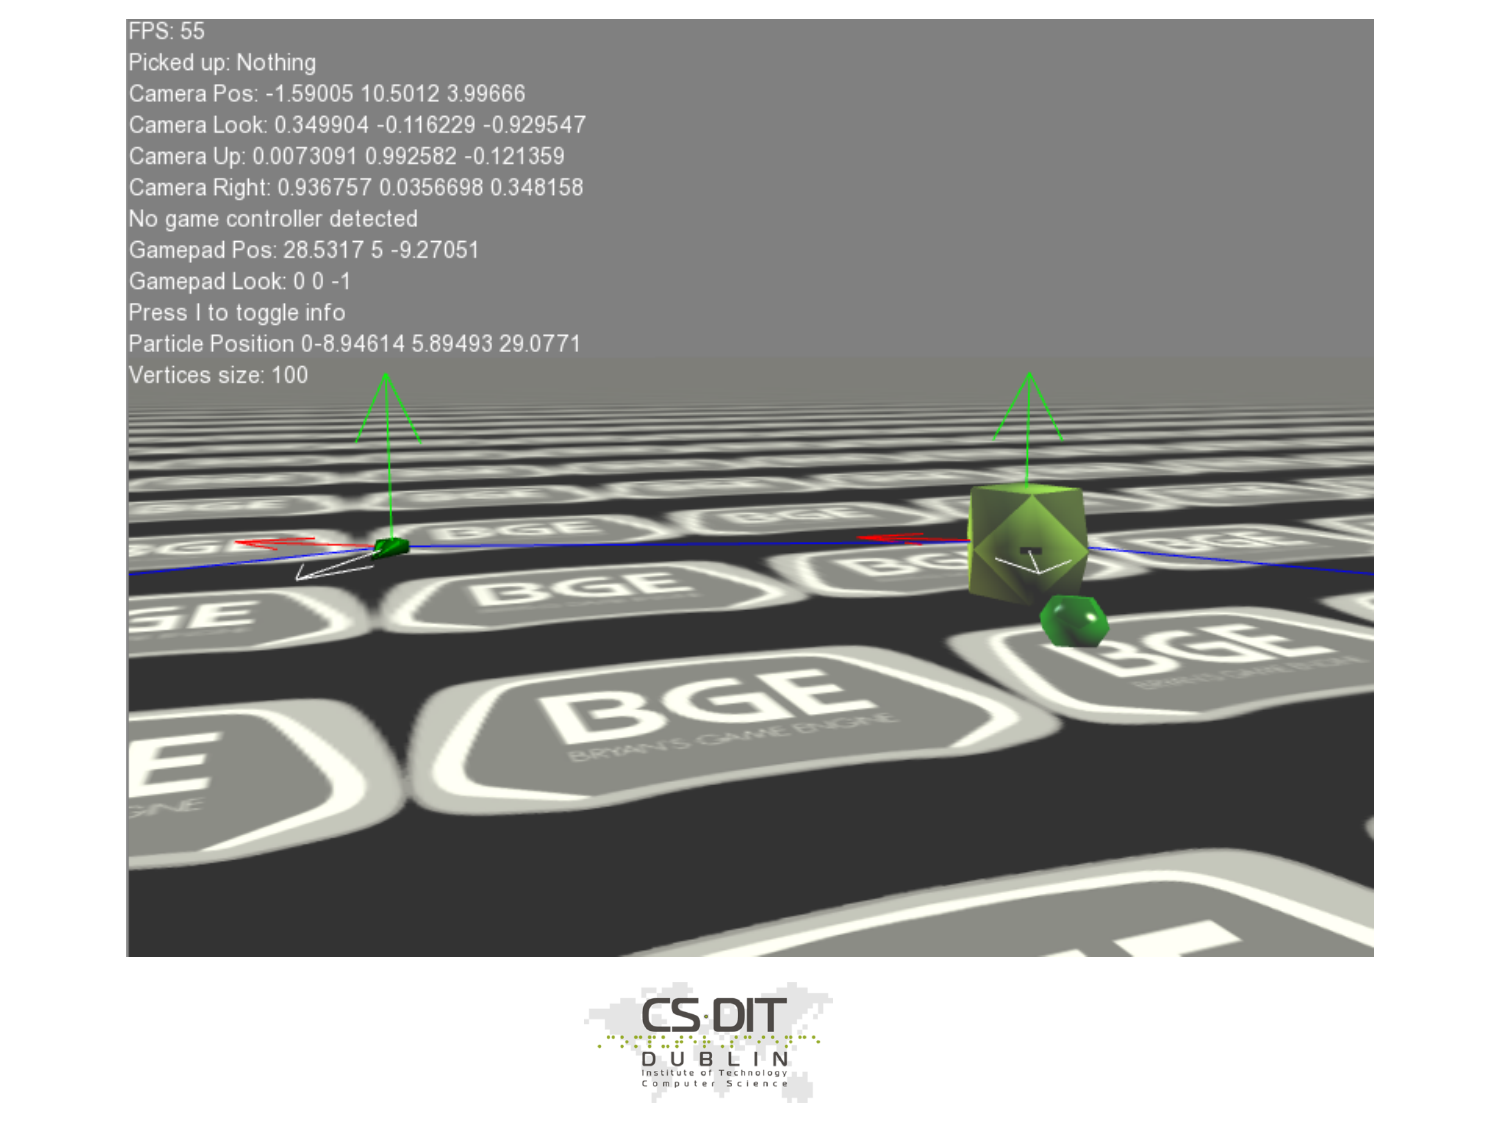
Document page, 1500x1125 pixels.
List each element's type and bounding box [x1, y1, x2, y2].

picture [584, 982, 833, 1103]
picture [125, 18, 1374, 958]
